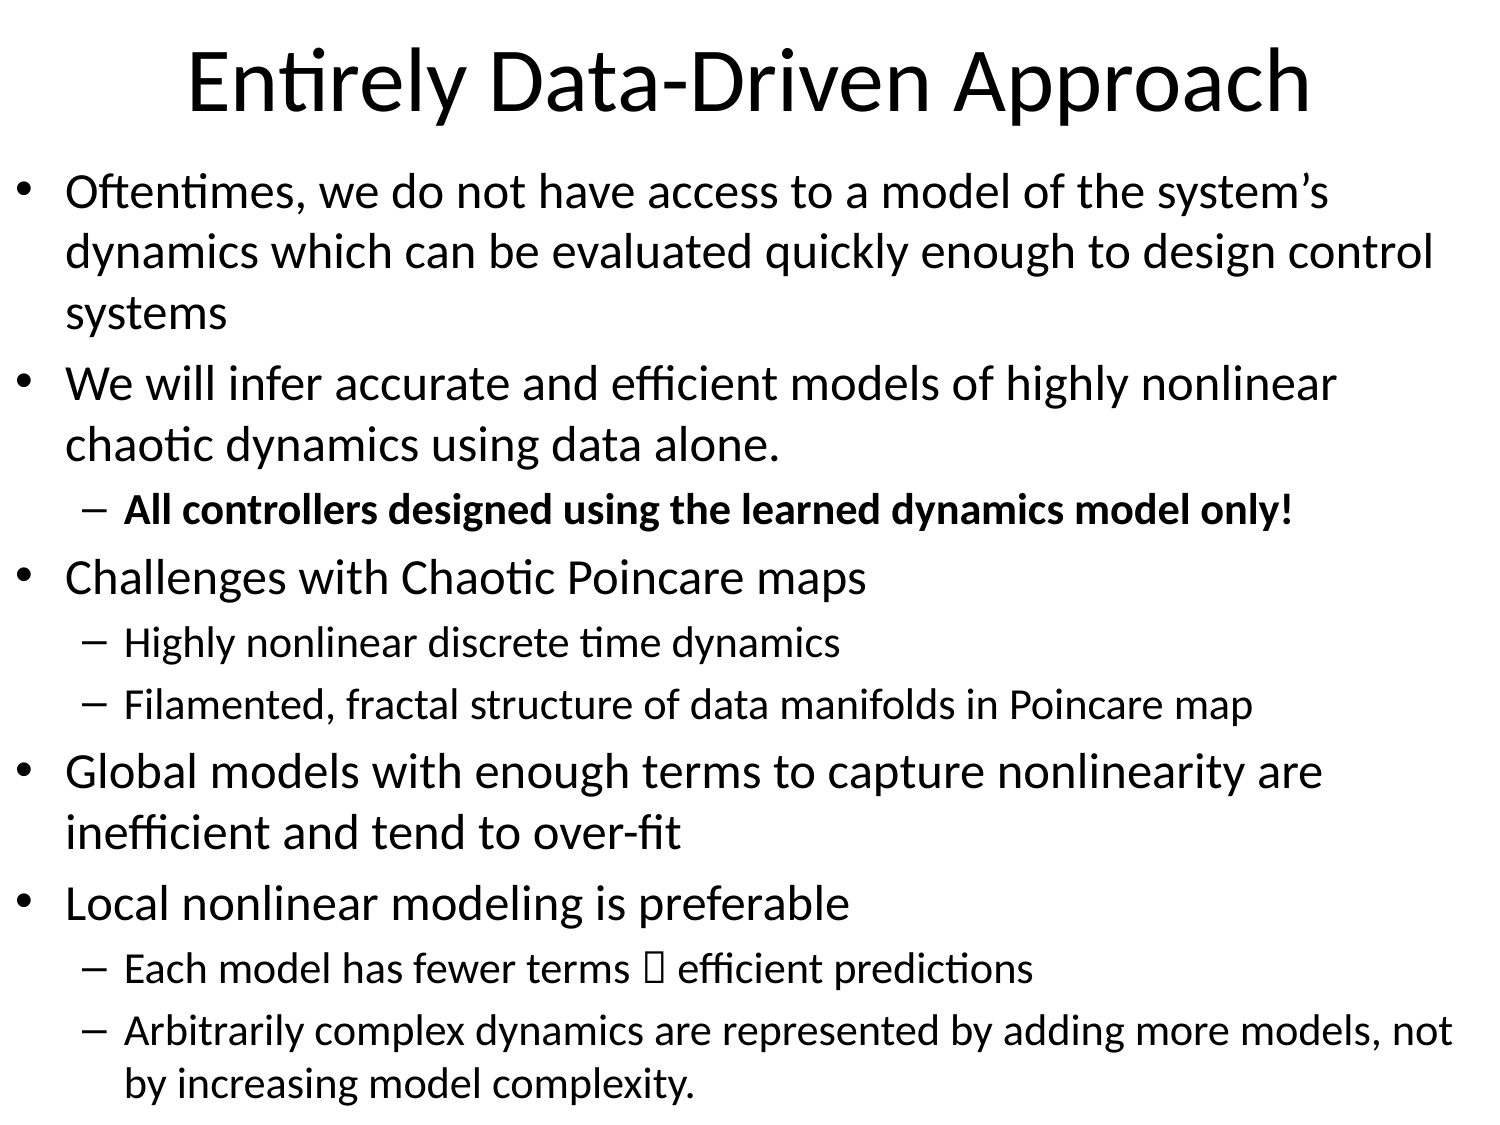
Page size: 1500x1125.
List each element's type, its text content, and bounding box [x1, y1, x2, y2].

title Entirely Data-Driven Approach [75, 0, 1425, 149]
list Oftentimes, we do not have access to a model of the system’s dynamics which can be evaluated quickly enough to design control systems We will infer accurate and efficient models of highly nonlinear chaotic dynamics using data alone. All controllers designed using the learned dynamics model only! Challenges with Chaotic Poincare maps Highly nonlinear discrete time dynamics Filamented, fractal structure of data manifolds in Poincare map Global models with enough terms to capture nonlinearity are inefficient and tend to over-fit Local nonlinear modeling is preferable Each model has fewer terms  efficient predictions Arbitrarily complex dynamics are represented by adding more models, not by increasing model complexity. [0, 149, 1500, 1125]
